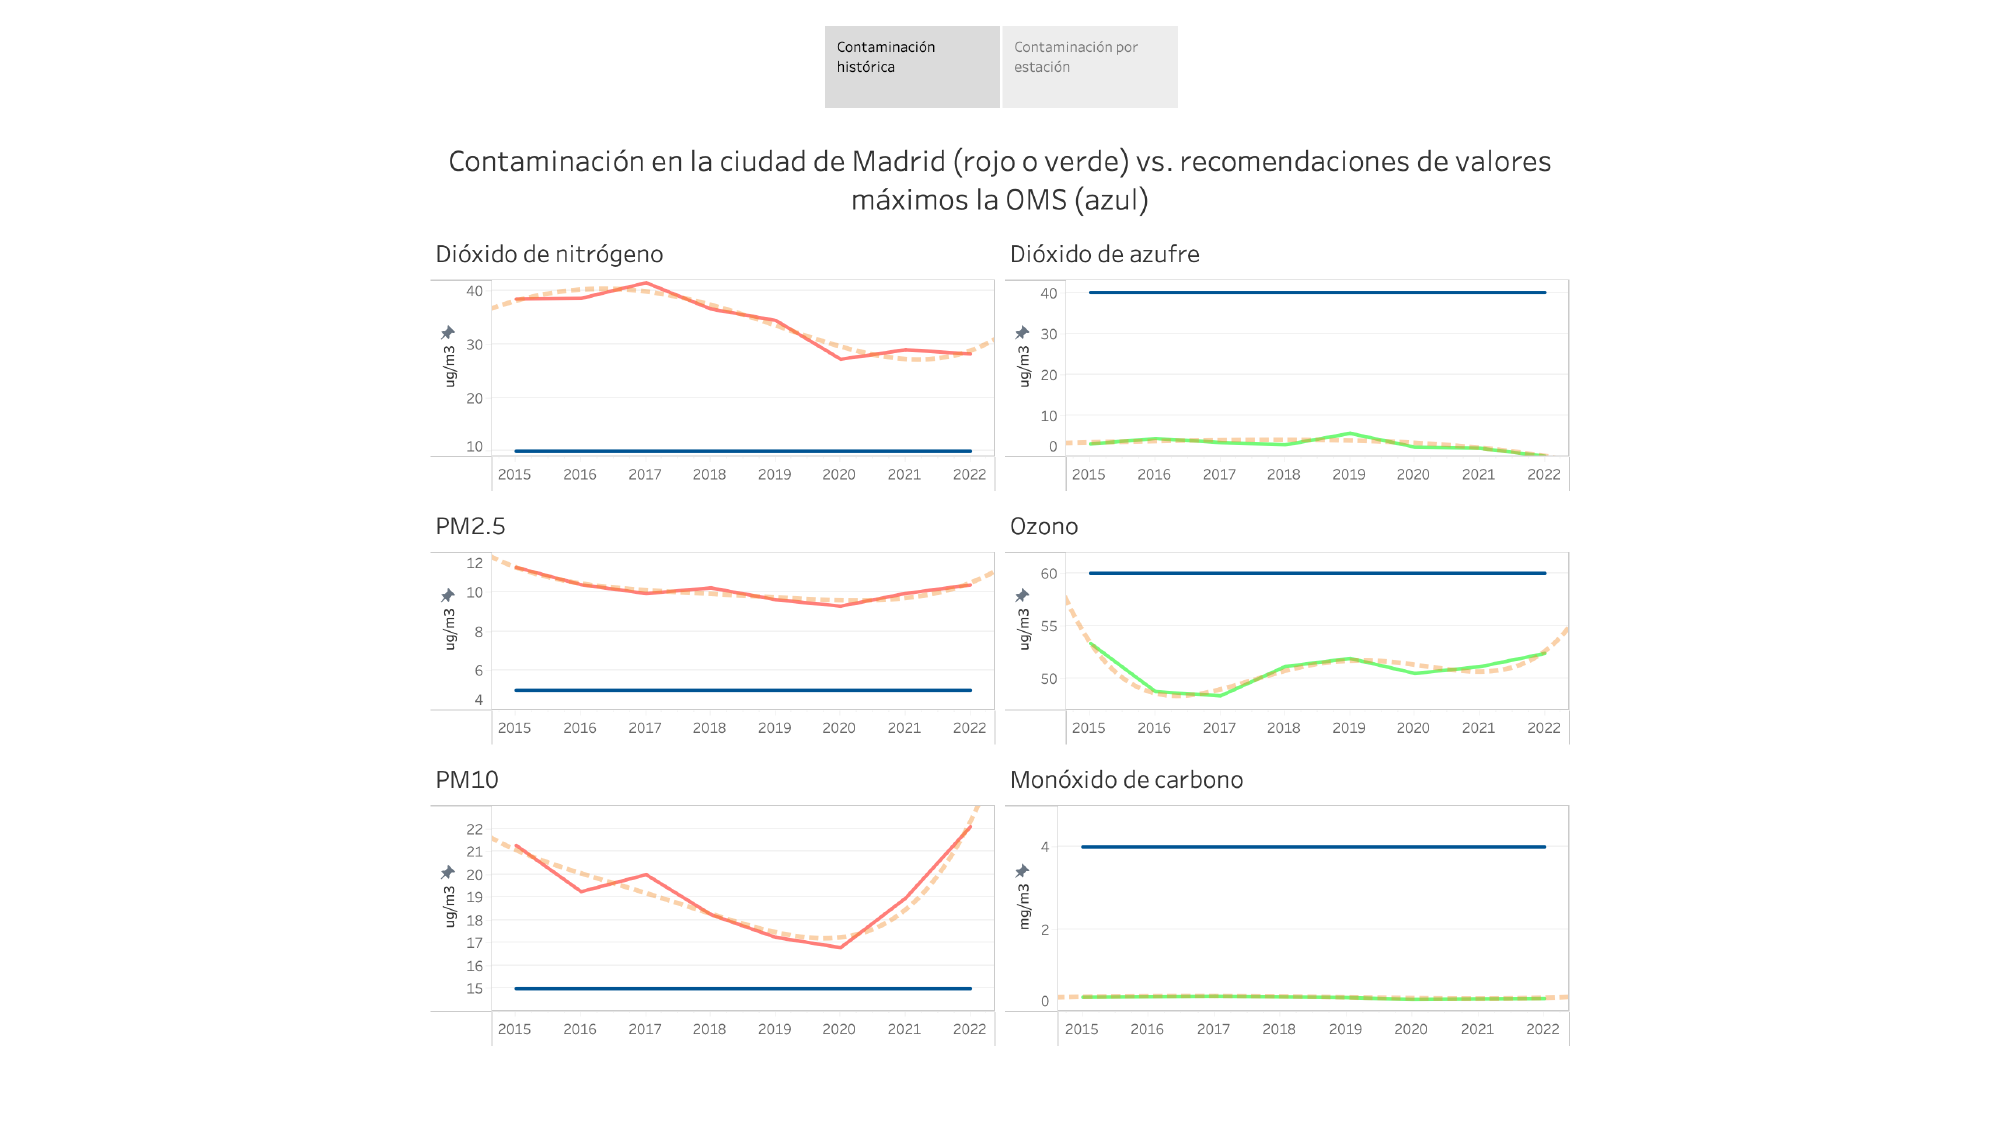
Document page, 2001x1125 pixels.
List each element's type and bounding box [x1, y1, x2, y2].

picture [406, 0, 1594, 1125]
